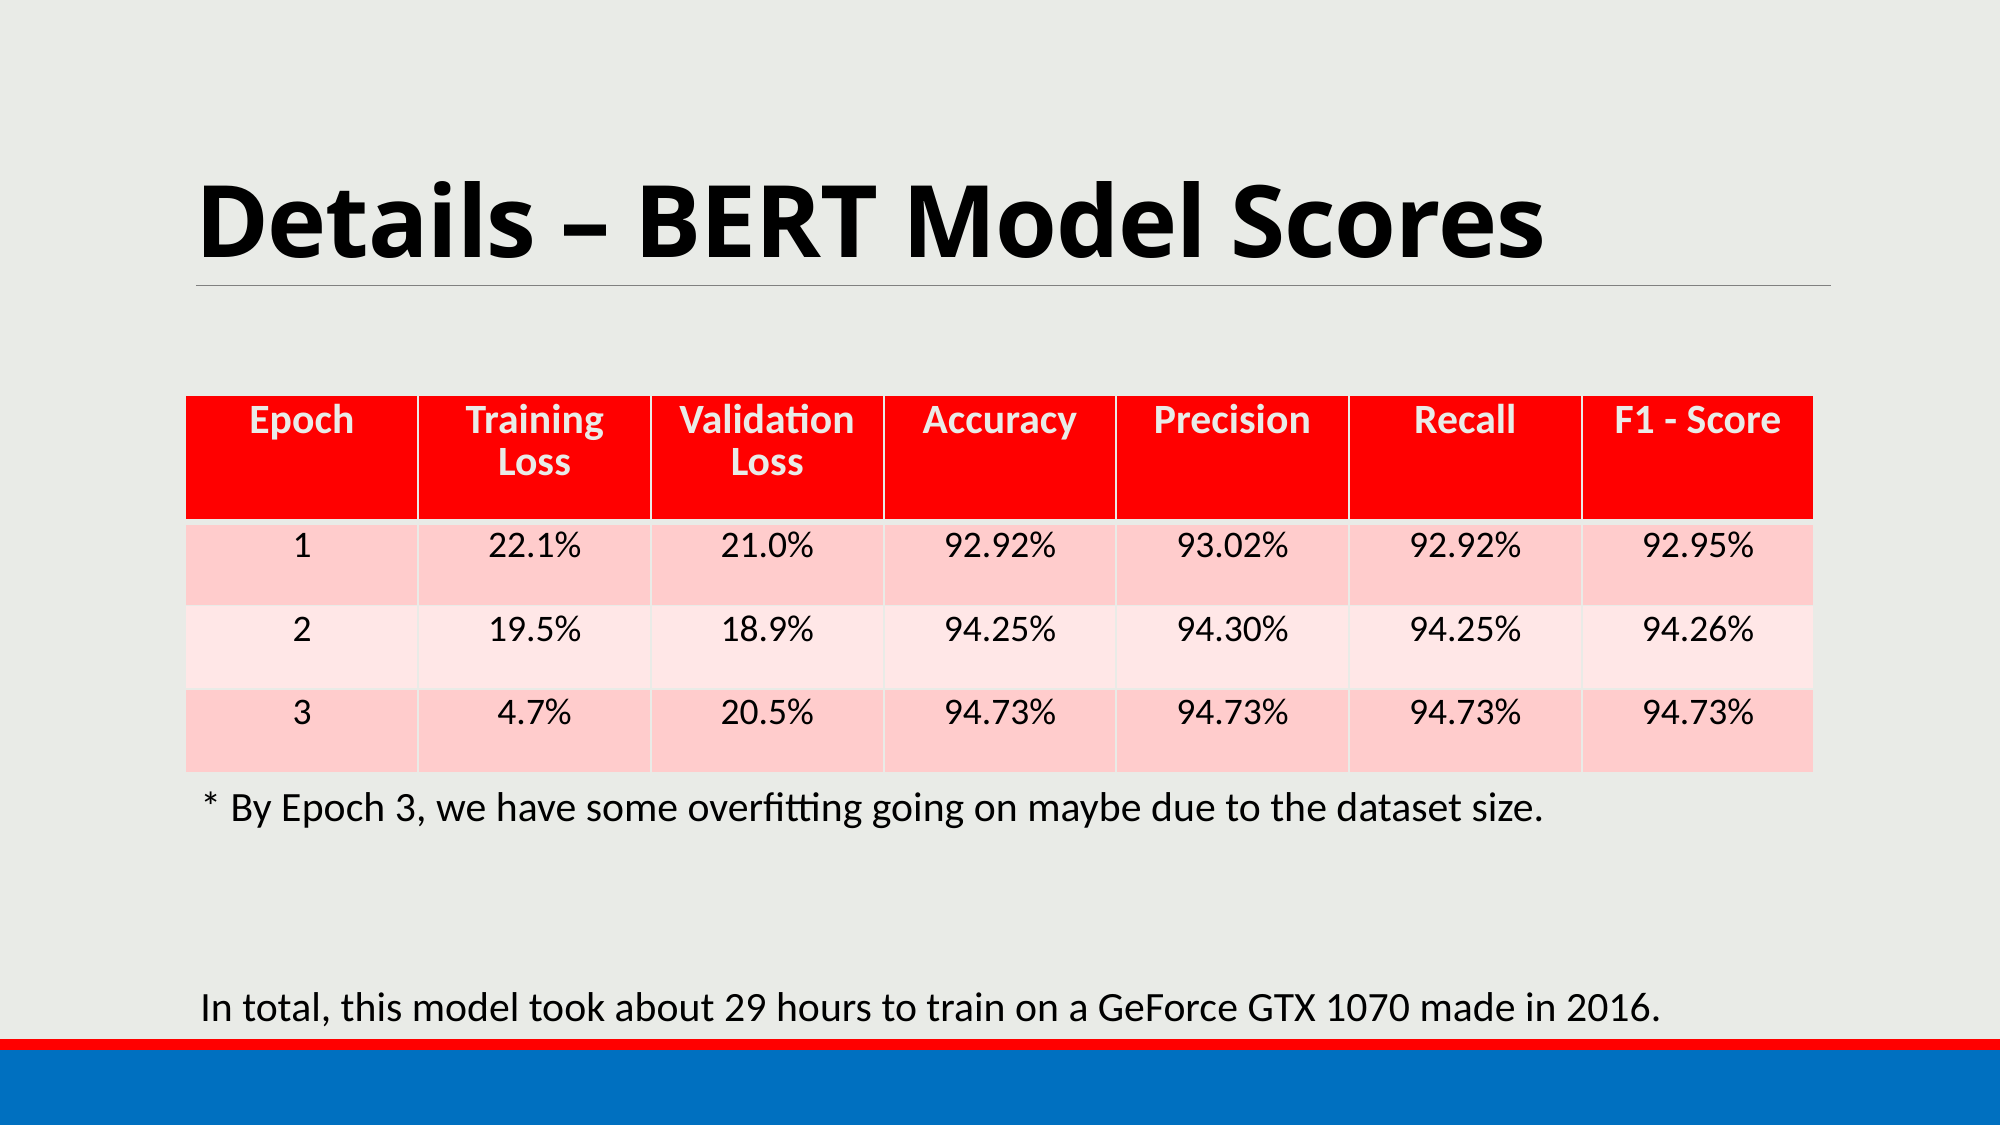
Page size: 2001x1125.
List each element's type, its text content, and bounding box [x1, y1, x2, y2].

table_cell 2 [186, 606, 417, 688]
table_cell 3 [186, 690, 417, 772]
table_cell 94.73% [1583, 690, 1813, 772]
table_cell 94.25% [1350, 606, 1581, 688]
table_cell 94.25% [885, 606, 1115, 688]
table_cell 22.1% [419, 525, 650, 605]
table_header Validation Loss [652, 396, 883, 519]
title Details – BERT Model Scores [180, 47, 1830, 285]
table_header Accuracy [885, 396, 1115, 519]
table_header Epoch [186, 396, 417, 519]
table_cell 92.92% [1350, 525, 1581, 605]
table_cell 94.30% [1117, 606, 1348, 688]
text_box * By Epoch 3, we have some overfitting going on maybe due to the dataset size. In total, this model took about 29 hours to train on a GeForce GTX 1070 made in 2016. [185, 774, 1815, 1038]
table_cell 1 [186, 525, 417, 605]
table_cell 93.02% [1117, 525, 1348, 605]
table_cell 20.5% [652, 690, 883, 772]
table_cell 18.9% [652, 606, 883, 688]
table_cell 94.73% [885, 690, 1115, 772]
table_header Recall [1350, 396, 1581, 519]
table_cell 94.26% [1583, 606, 1813, 688]
table_cell 94.73% [1117, 690, 1348, 772]
table_cell 92.92% [885, 525, 1115, 605]
table_cell 94.73% [1350, 690, 1581, 772]
table_cell 19.5% [419, 606, 650, 688]
table_cell 21.0% [652, 525, 883, 605]
table_header Training Loss [419, 396, 650, 519]
table_cell 4.7% [419, 690, 650, 772]
table_header F1 - Score [1583, 396, 1813, 519]
table_header Precision [1117, 396, 1348, 519]
table_cell 92.95% [1583, 525, 1813, 605]
